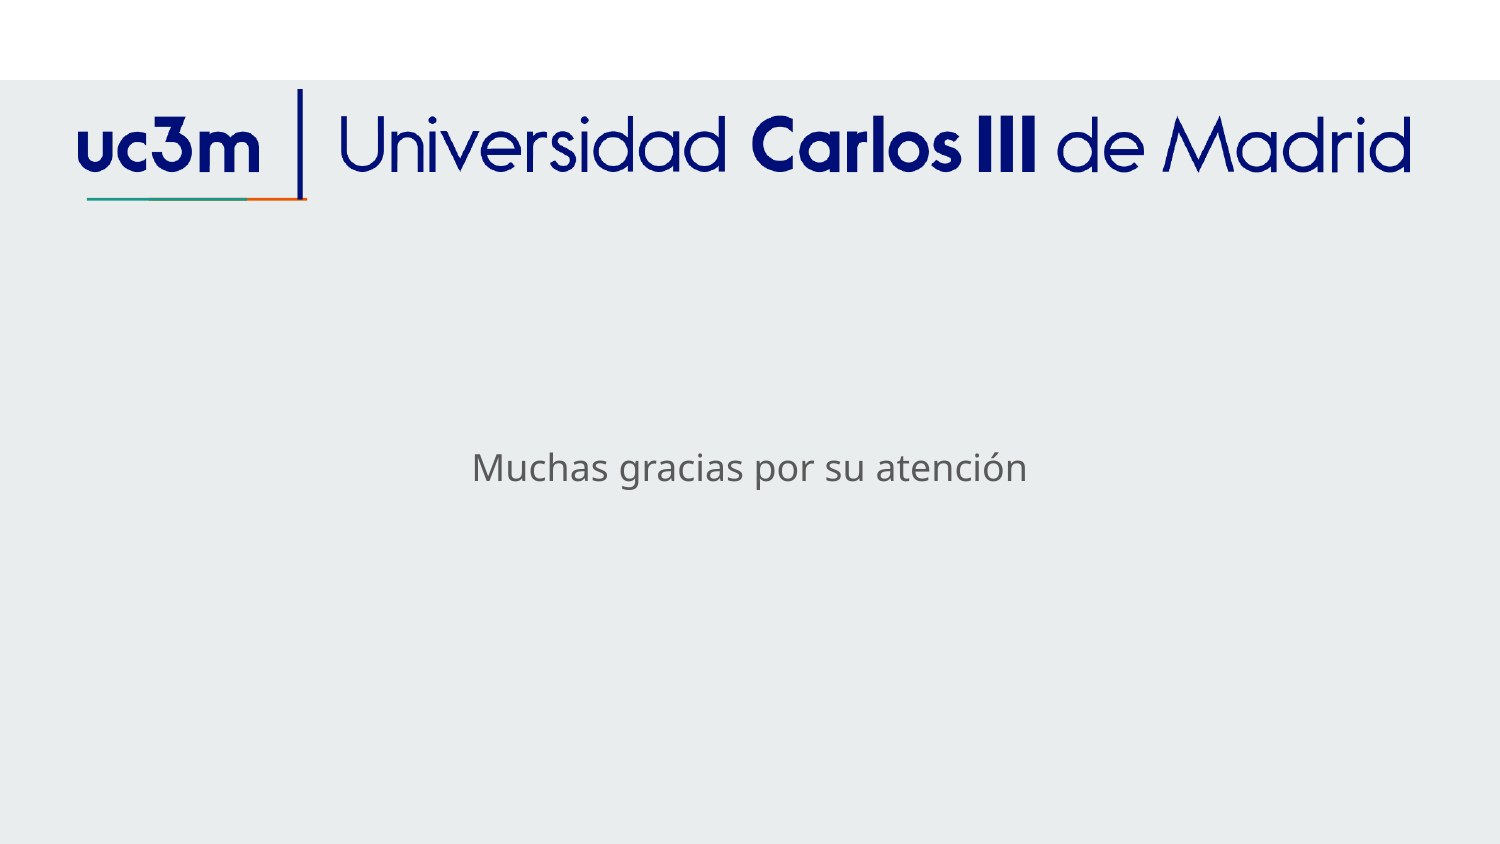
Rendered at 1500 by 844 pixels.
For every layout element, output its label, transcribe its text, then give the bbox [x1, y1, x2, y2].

picture [18, 71, 1470, 218]
subtitle Muchas gracias por su atención [119, 421, 1381, 511]
